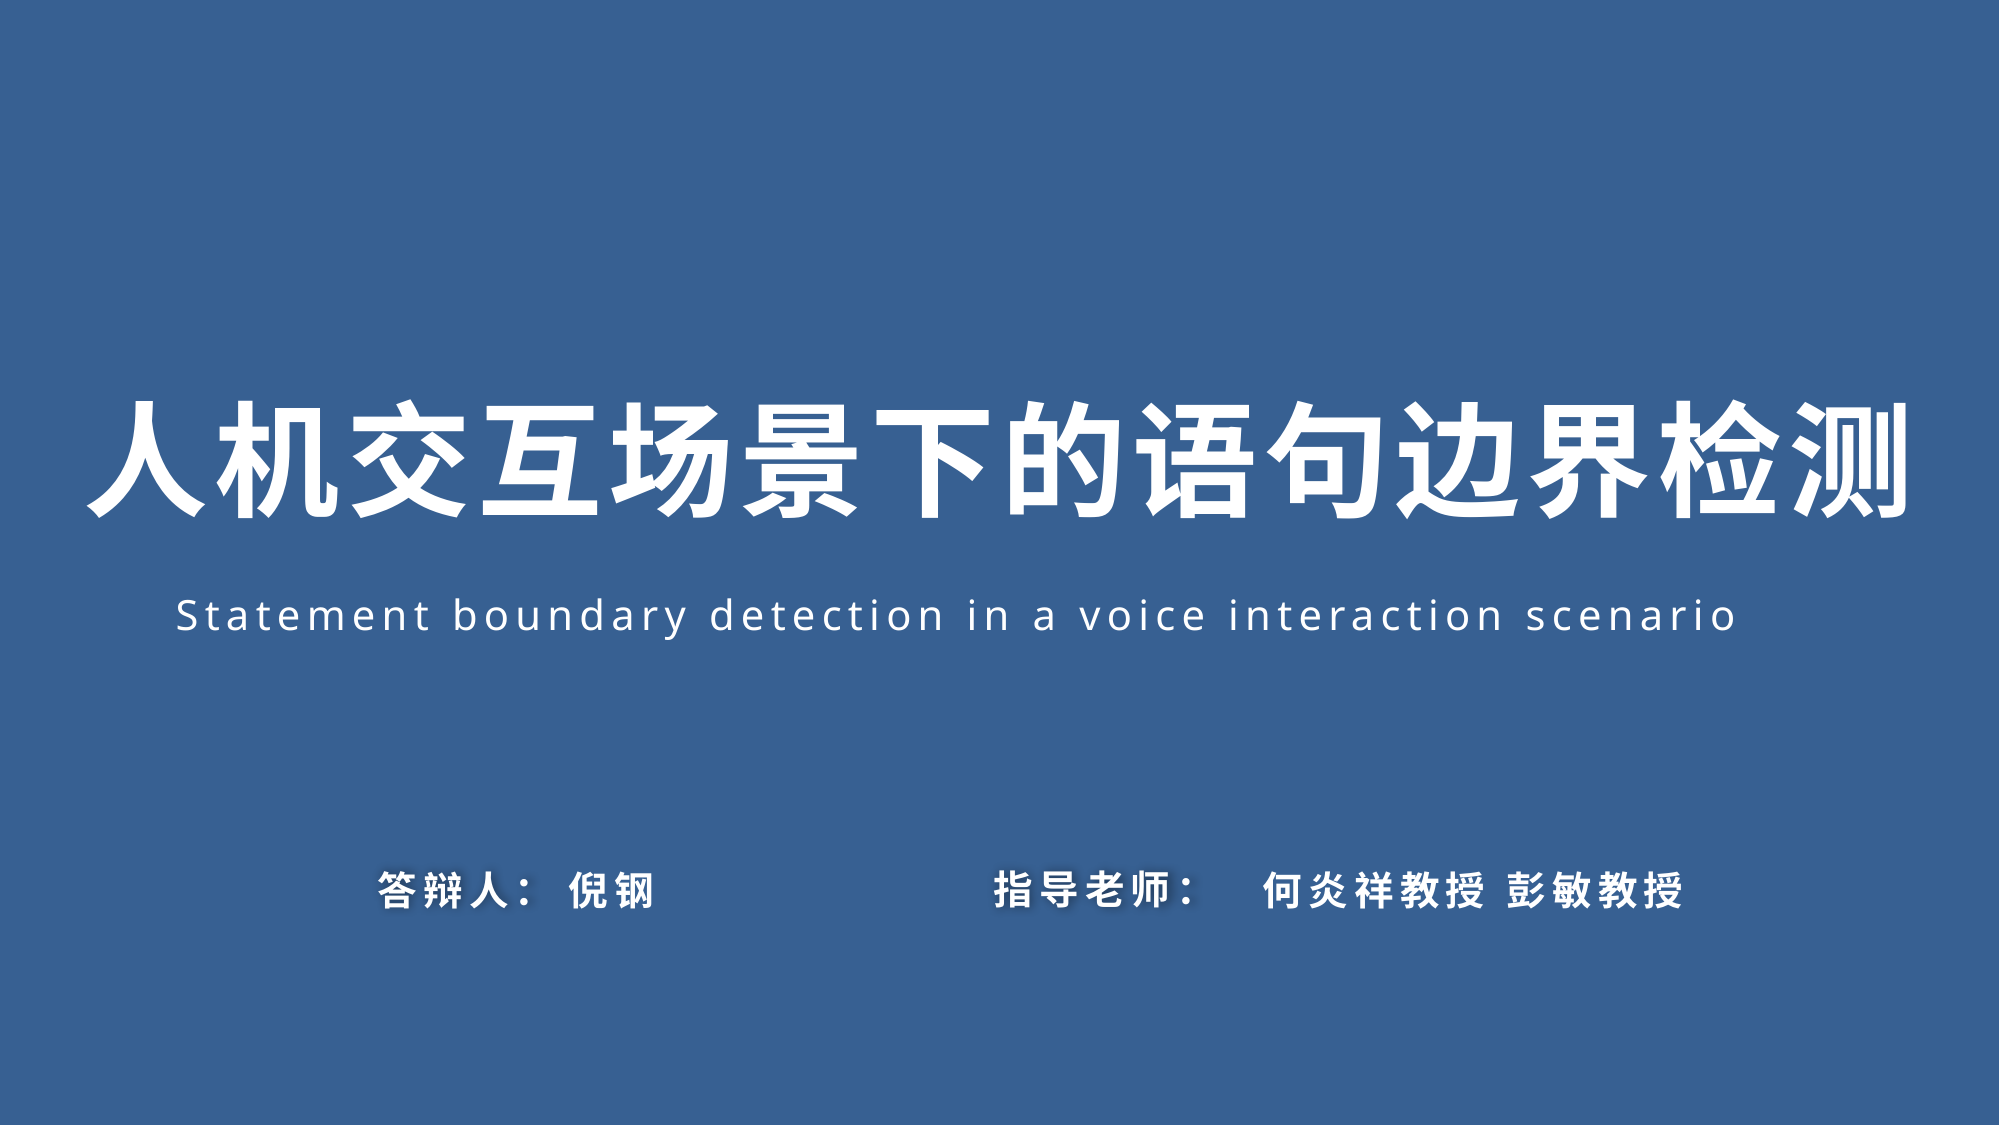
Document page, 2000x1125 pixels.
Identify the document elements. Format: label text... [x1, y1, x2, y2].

text_box 人机交互场景下的语句边界检测 [0, 391, 2000, 542]
text_box 倪钢 [553, 858, 819, 922]
text_box 指导老师： [977, 854, 1203, 924]
text_box Statement boundary detection in a voice interaction scenario [160, 580, 2000, 646]
text_box 何炎祥教授 彭敏教授 [1247, 858, 1816, 922]
text_box 答辩人： [361, 854, 587, 924]
